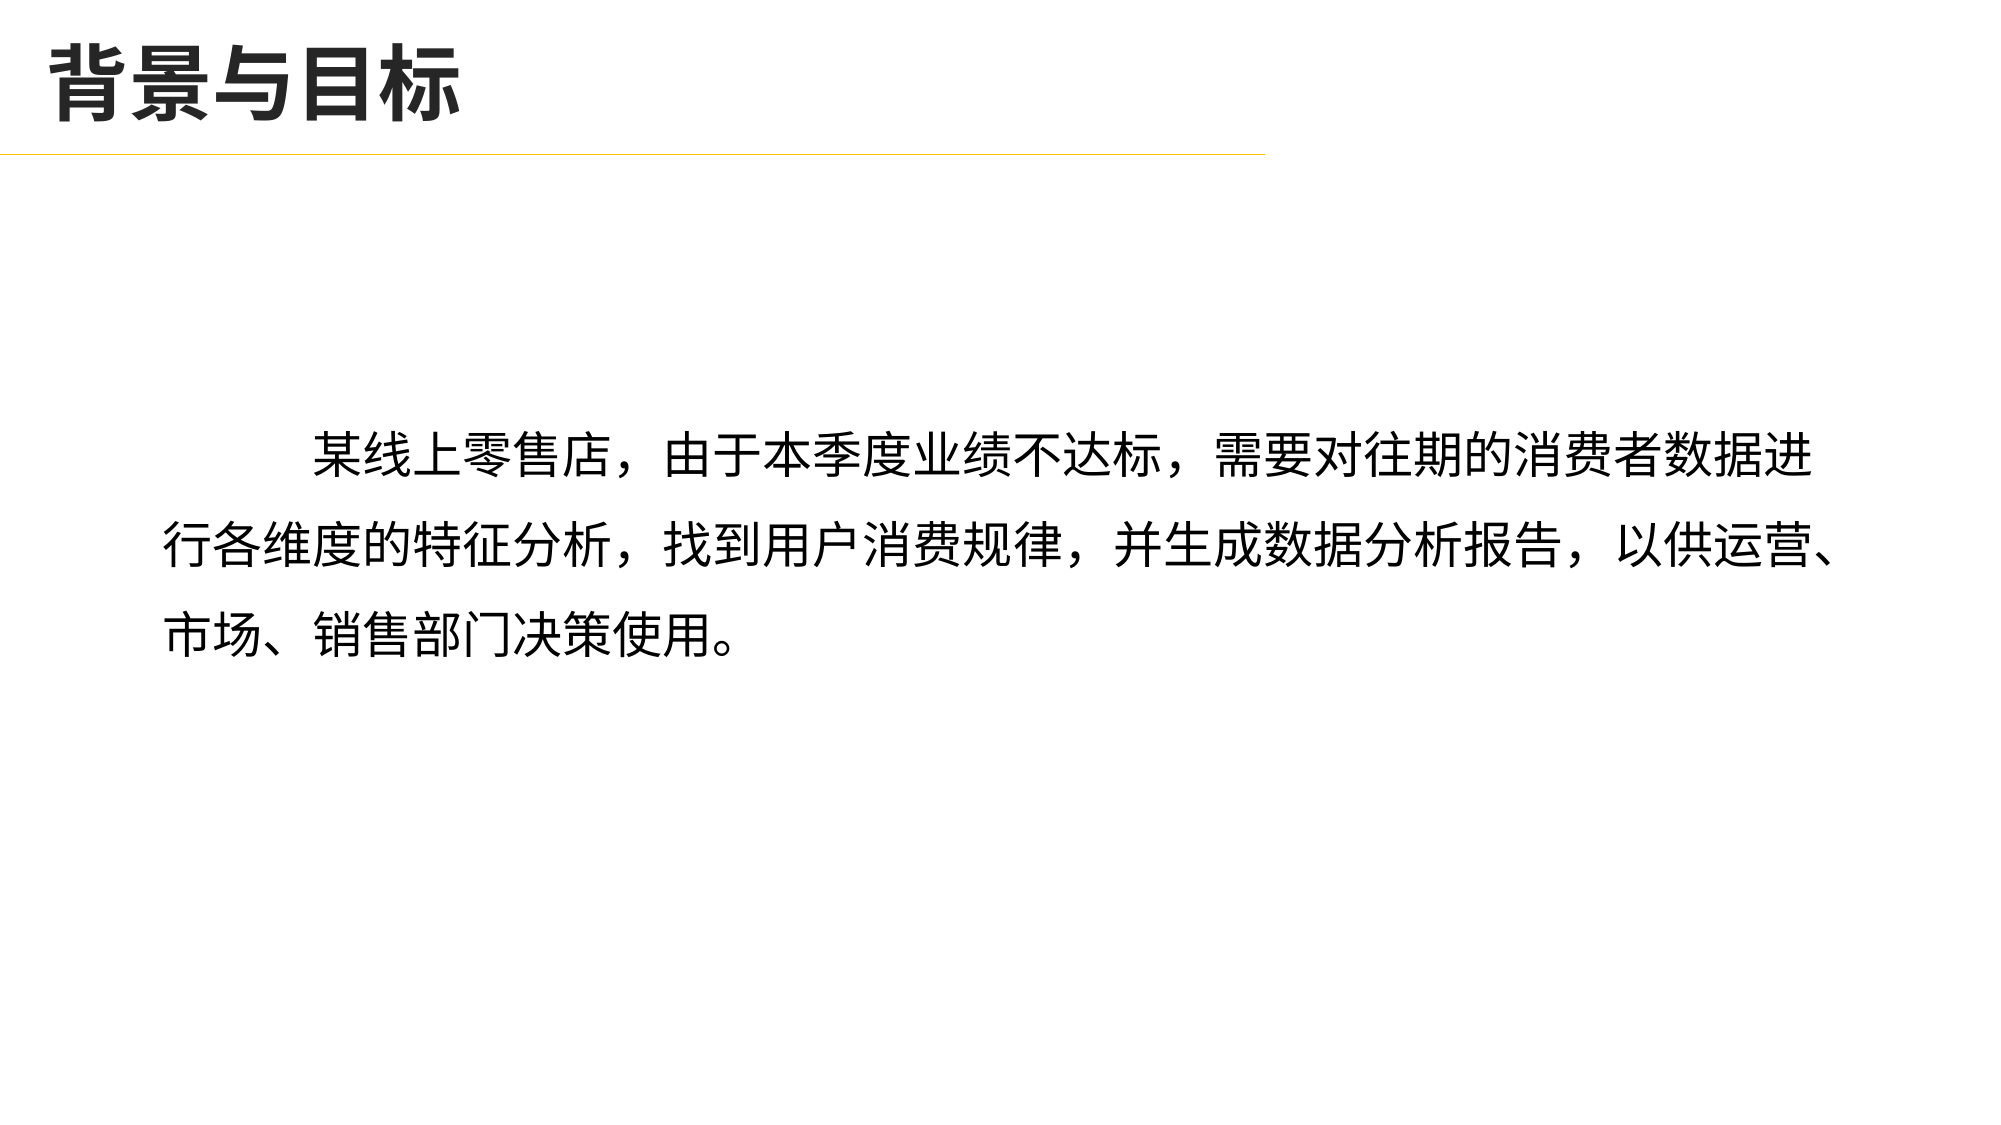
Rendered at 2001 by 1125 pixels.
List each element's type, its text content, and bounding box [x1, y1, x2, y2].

text_box 某线上零售店，由于本季度业绩不达标，需要对往期的消费者数据进行各维度的特征分析，找到用户消费规律，并生成数据分析报告，以供运营、市场、销售部门决策使用。 [72, 385, 1834, 958]
text_box 背景与目标 [31, 35, 1818, 152]
